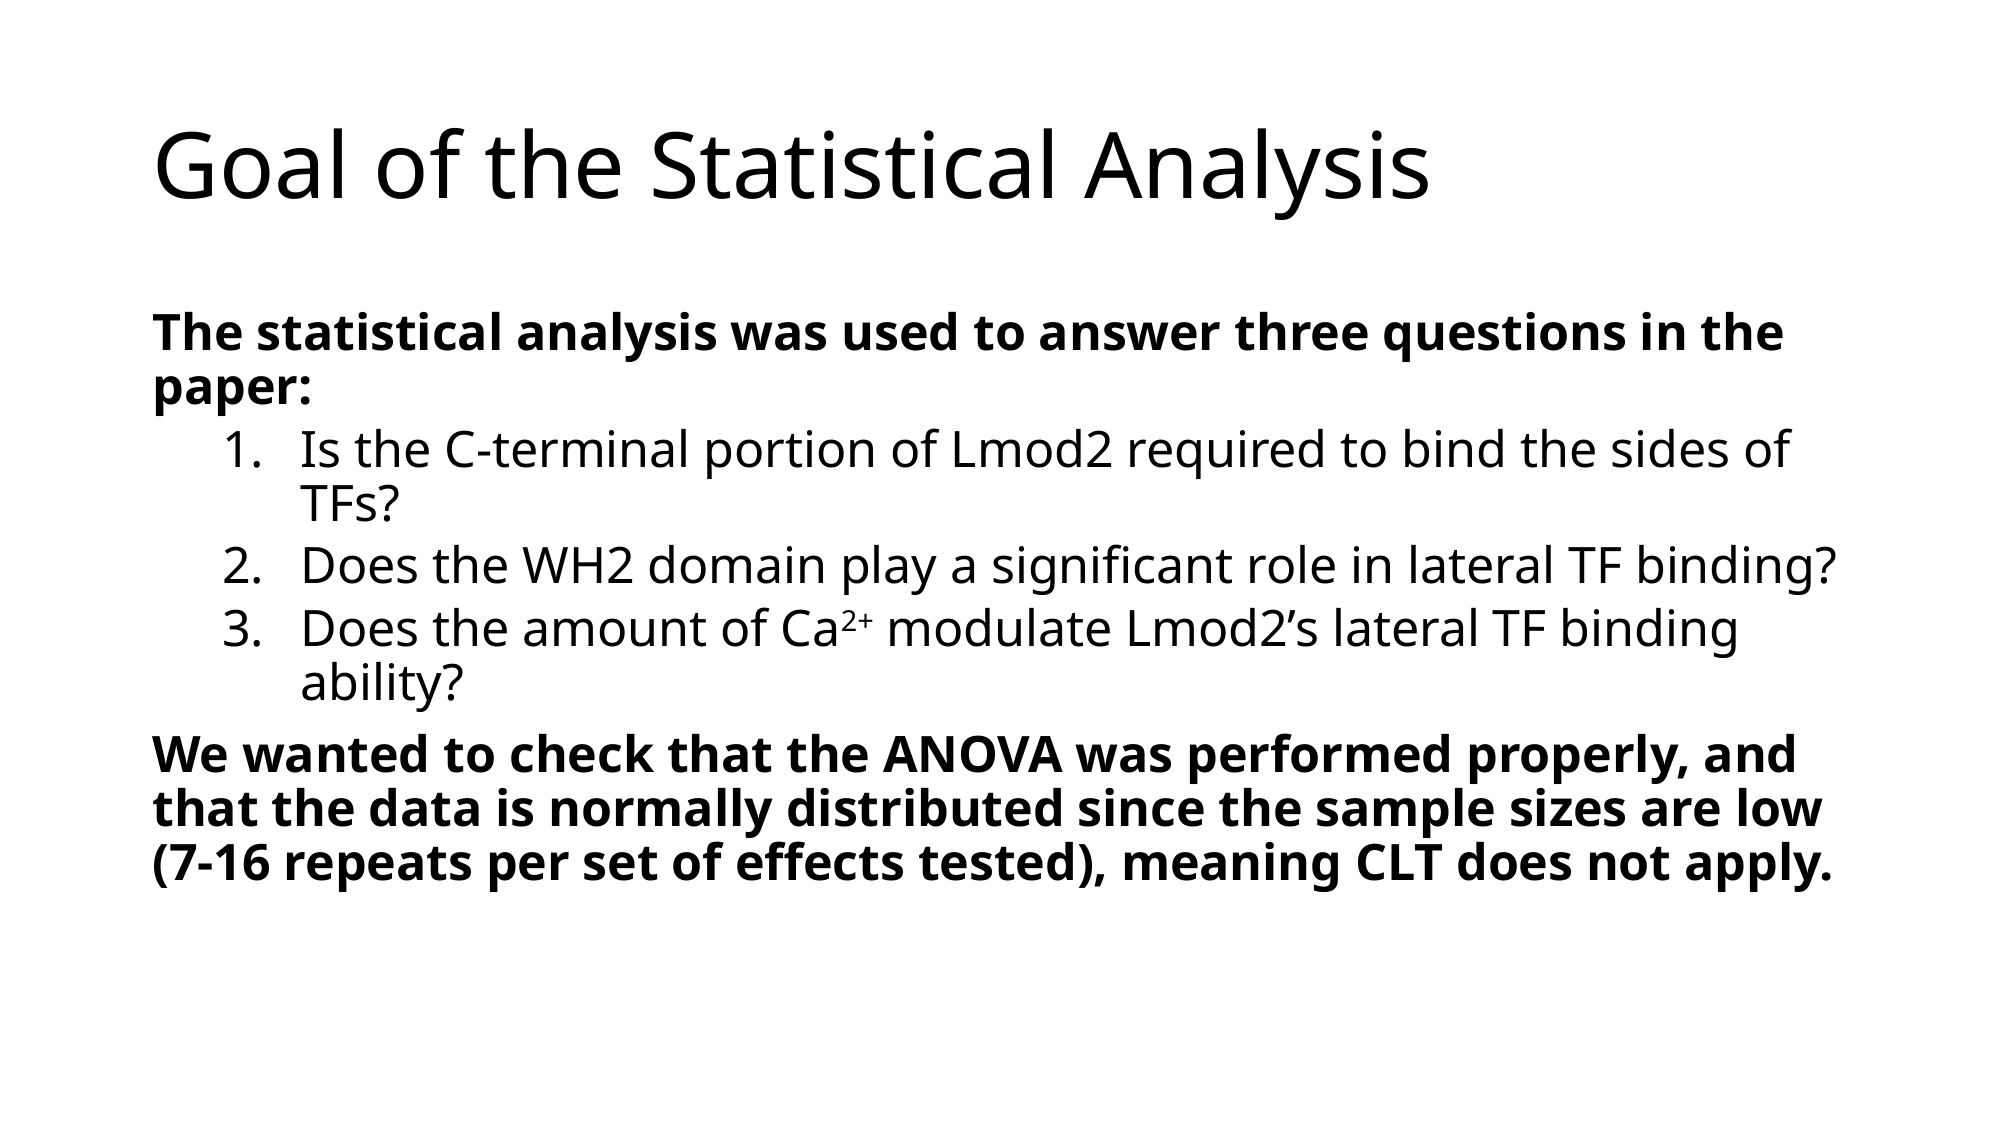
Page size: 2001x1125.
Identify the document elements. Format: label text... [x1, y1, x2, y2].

list The statistical analysis was used to answer three questions in the paper: Is the C-terminal portion of Lmod2 required to bind the sides of TFs? Does the WH2 domain play a significant role in lateral TF binding? Does the amount of Ca2+ modulate Lmod2’s lateral TF binding ability? We wanted to check that the ANOVA was performed properly, and that the data is normally distributed since the sample sizes are low (7-16 repeats per set of effects tested), meaning CLT does not apply. [137, 299, 1863, 1014]
title Goal of the Statistical Analysis [137, 59, 1863, 278]
